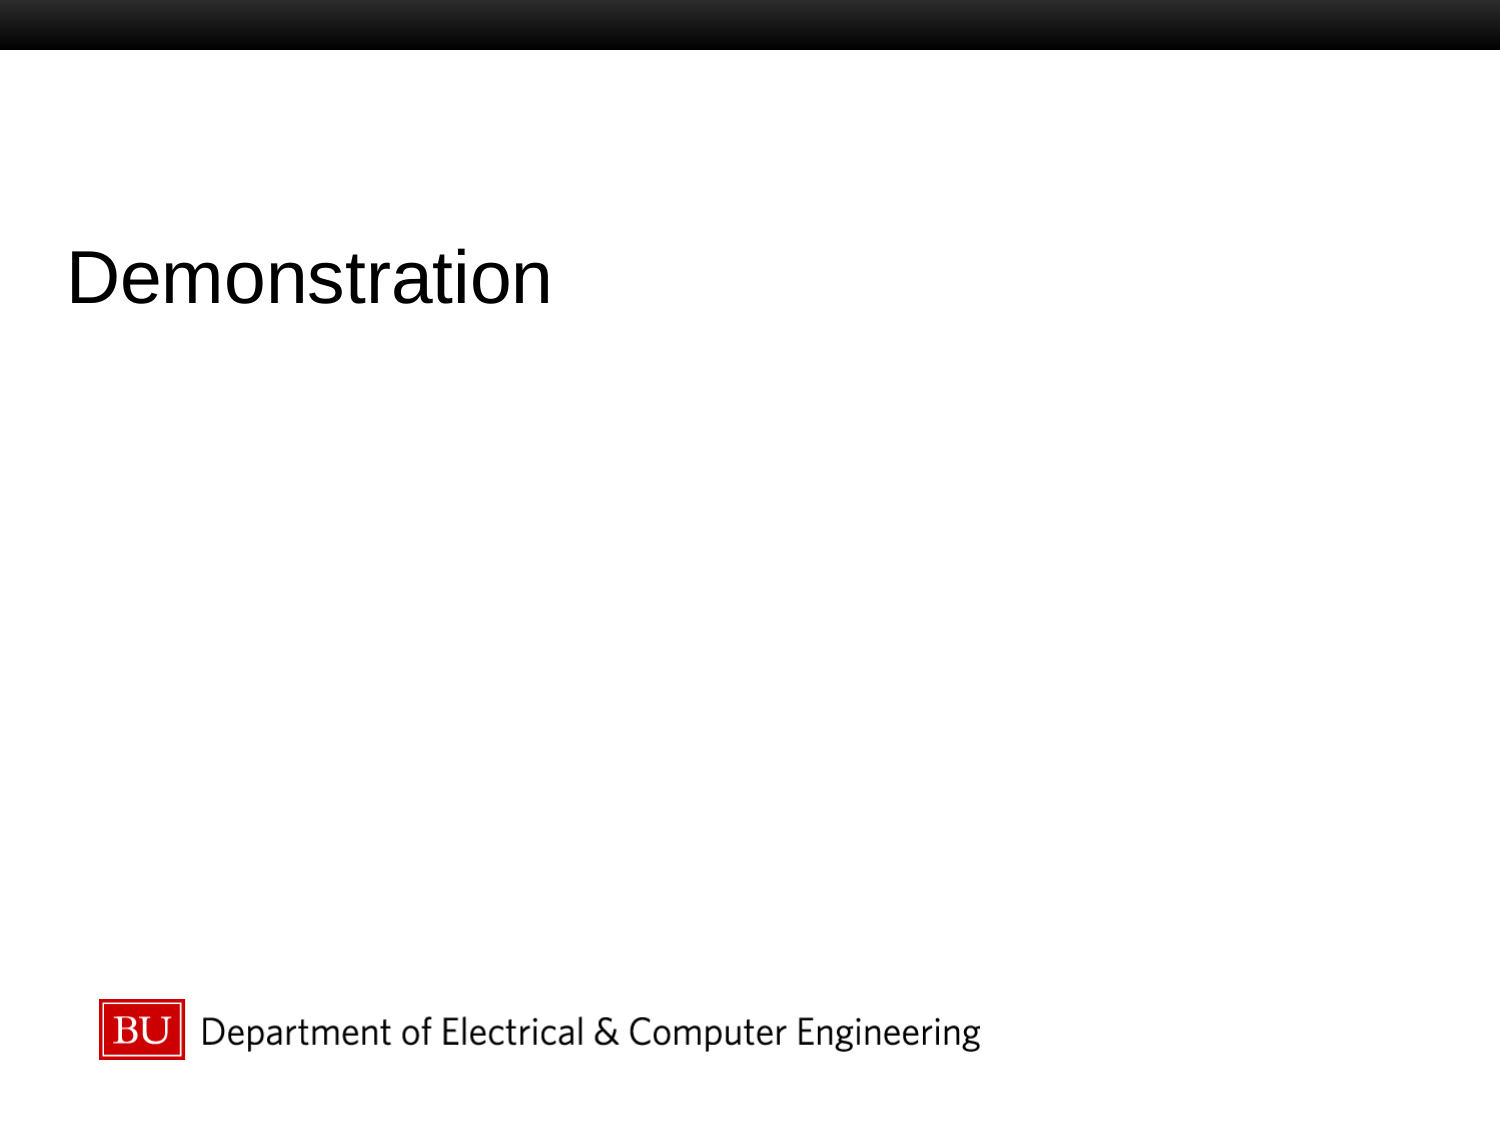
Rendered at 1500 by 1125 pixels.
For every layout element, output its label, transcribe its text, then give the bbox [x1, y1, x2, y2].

title Demonstration [51, 213, 1449, 308]
picture [99, 999, 980, 1060]
